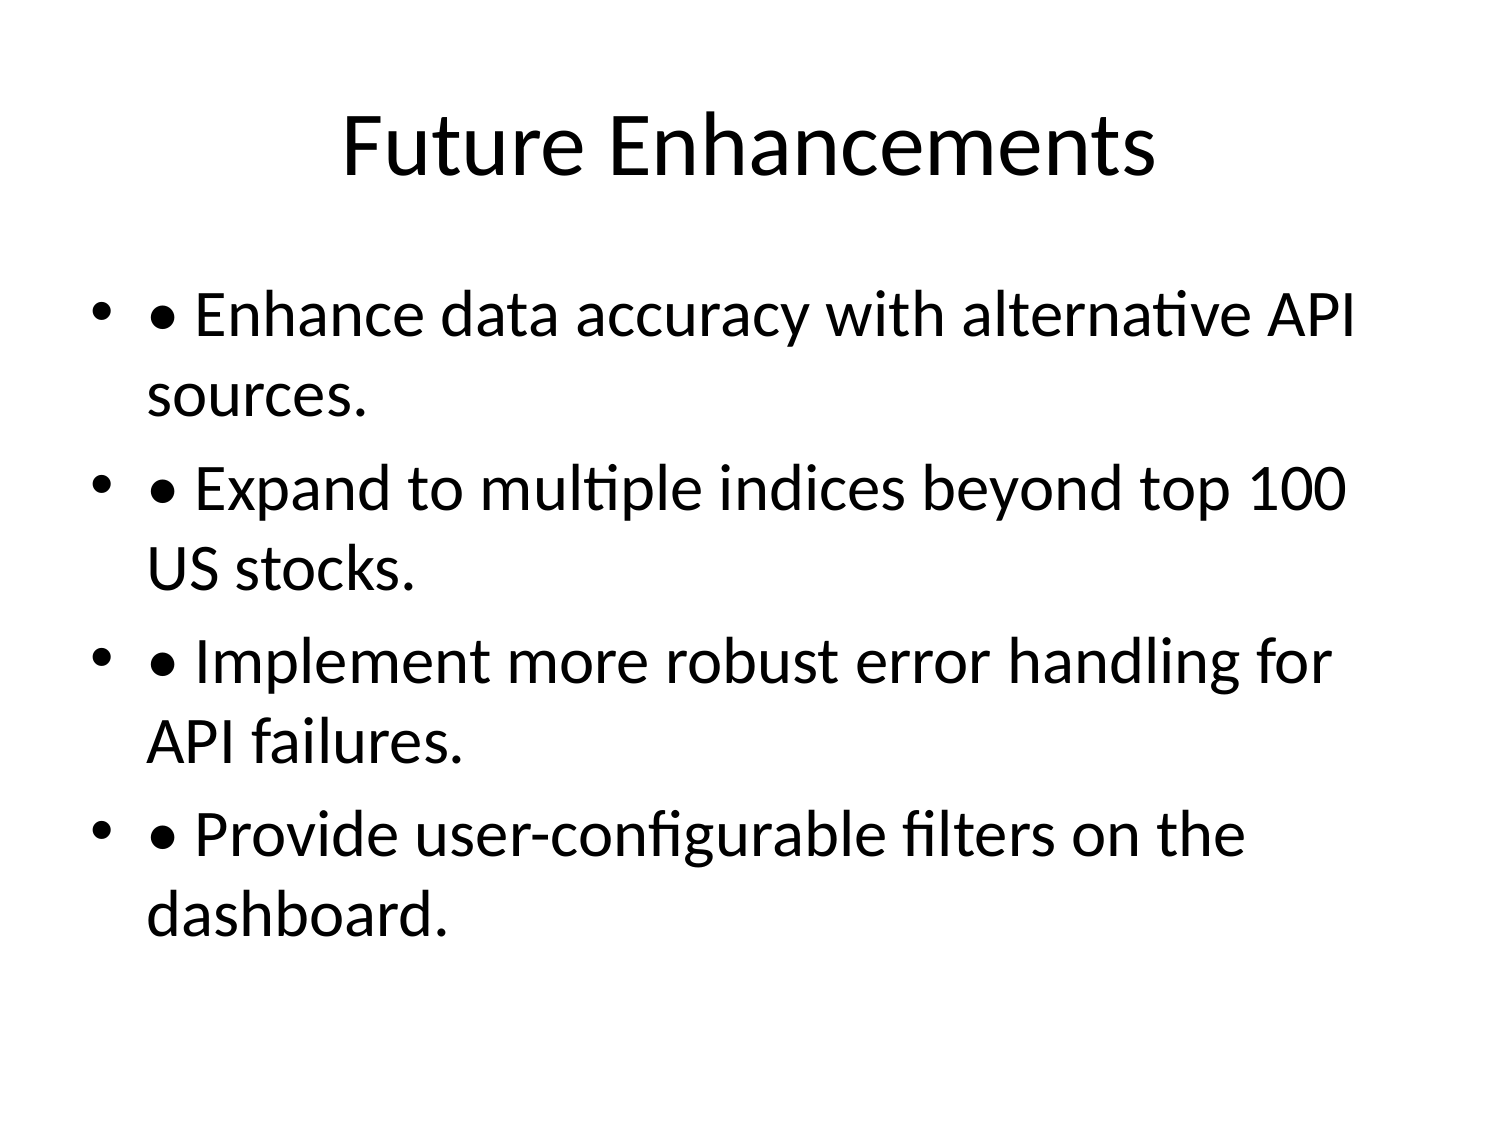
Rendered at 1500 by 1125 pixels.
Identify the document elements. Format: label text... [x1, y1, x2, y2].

list • Enhance data accuracy with alternative API sources. • Expand to multiple indices beyond top 100 US stocks. • Implement more robust error handling for API failures. • Provide user-configurable filters on the dashboard. [75, 262, 1425, 1005]
title Future Enhancements [75, 45, 1425, 233]
